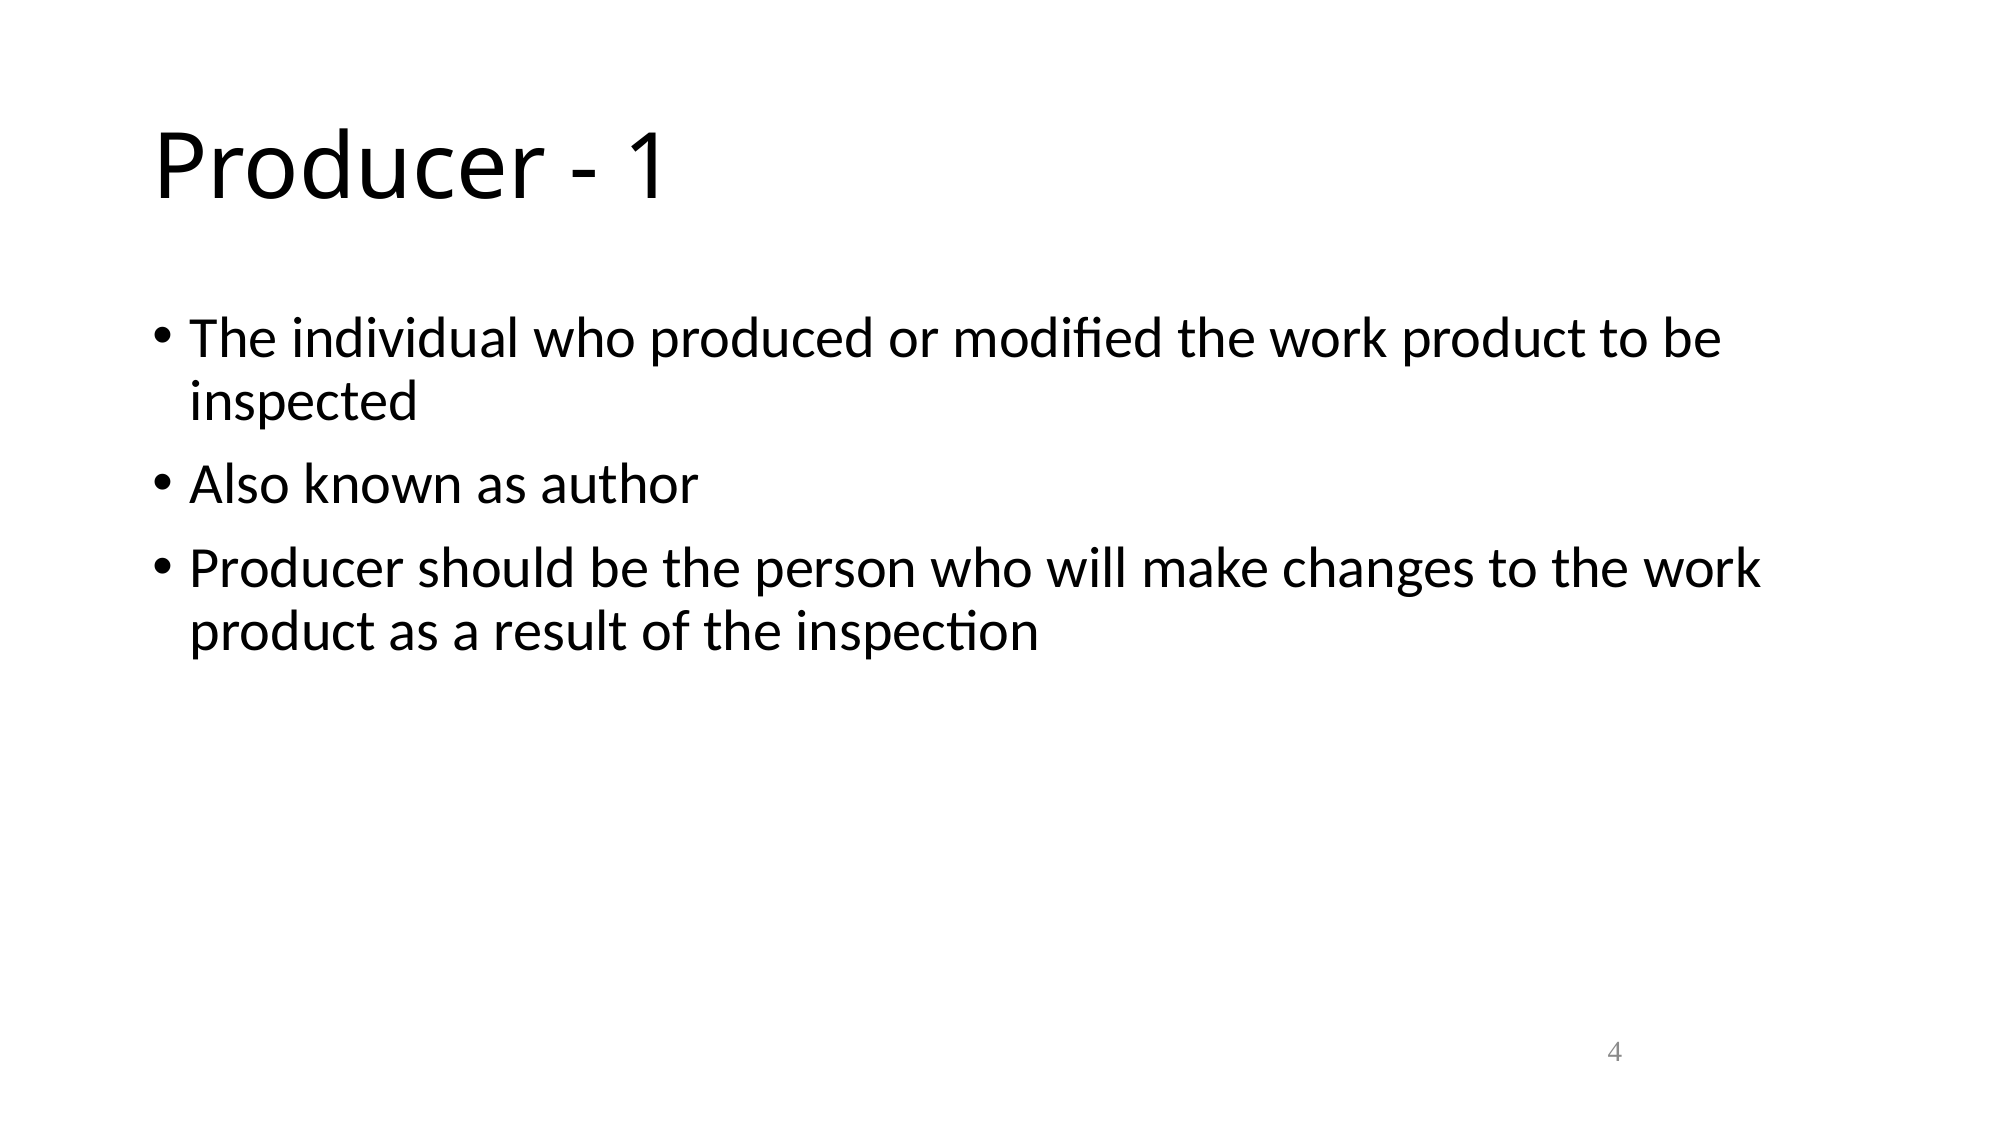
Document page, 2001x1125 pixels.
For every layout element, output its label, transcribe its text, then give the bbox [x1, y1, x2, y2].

list The individual who produced or modified the work product to be inspected Also known as author Producer should be the person who will make changes to the work product as a result of the inspection [137, 299, 1863, 1014]
title Producer - 1 [137, 59, 1863, 278]
slide_number 4 [1325, 1025, 1638, 1100]
